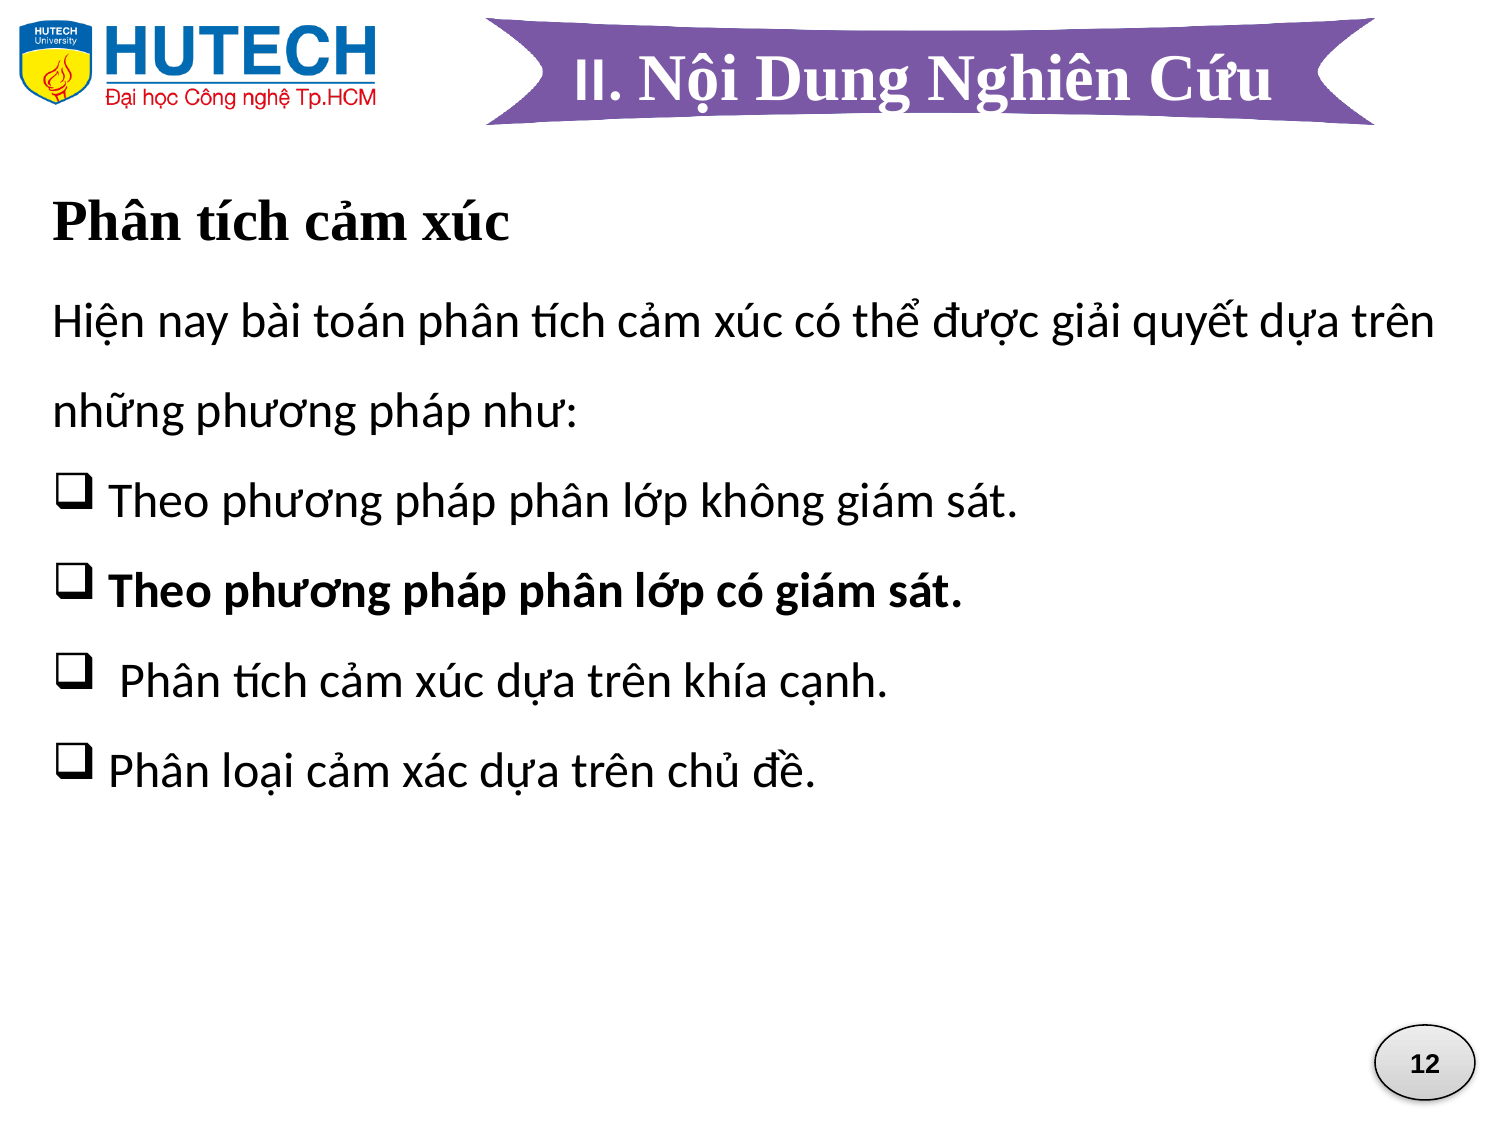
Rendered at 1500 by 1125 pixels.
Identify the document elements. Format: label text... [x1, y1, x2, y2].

picture [485, 18, 1376, 126]
picture [0, 0, 400, 130]
text_box 12 [1374, 1024, 1476, 1101]
text_box Hiện nay bài toán phân tích cảm xúc có thể được giải quyết dựa trên những phương pháp như: Theo phương pháp phân lớp không giám sát. Theo phương pháp phân lớp có giám sát. Phân tích cảm xúc dựa trên khía cạnh. Phân loại cảm xác dựa trên chủ đề. [37, 249, 1500, 805]
text_box Phân tích cảm xúc [37, 174, 1225, 249]
